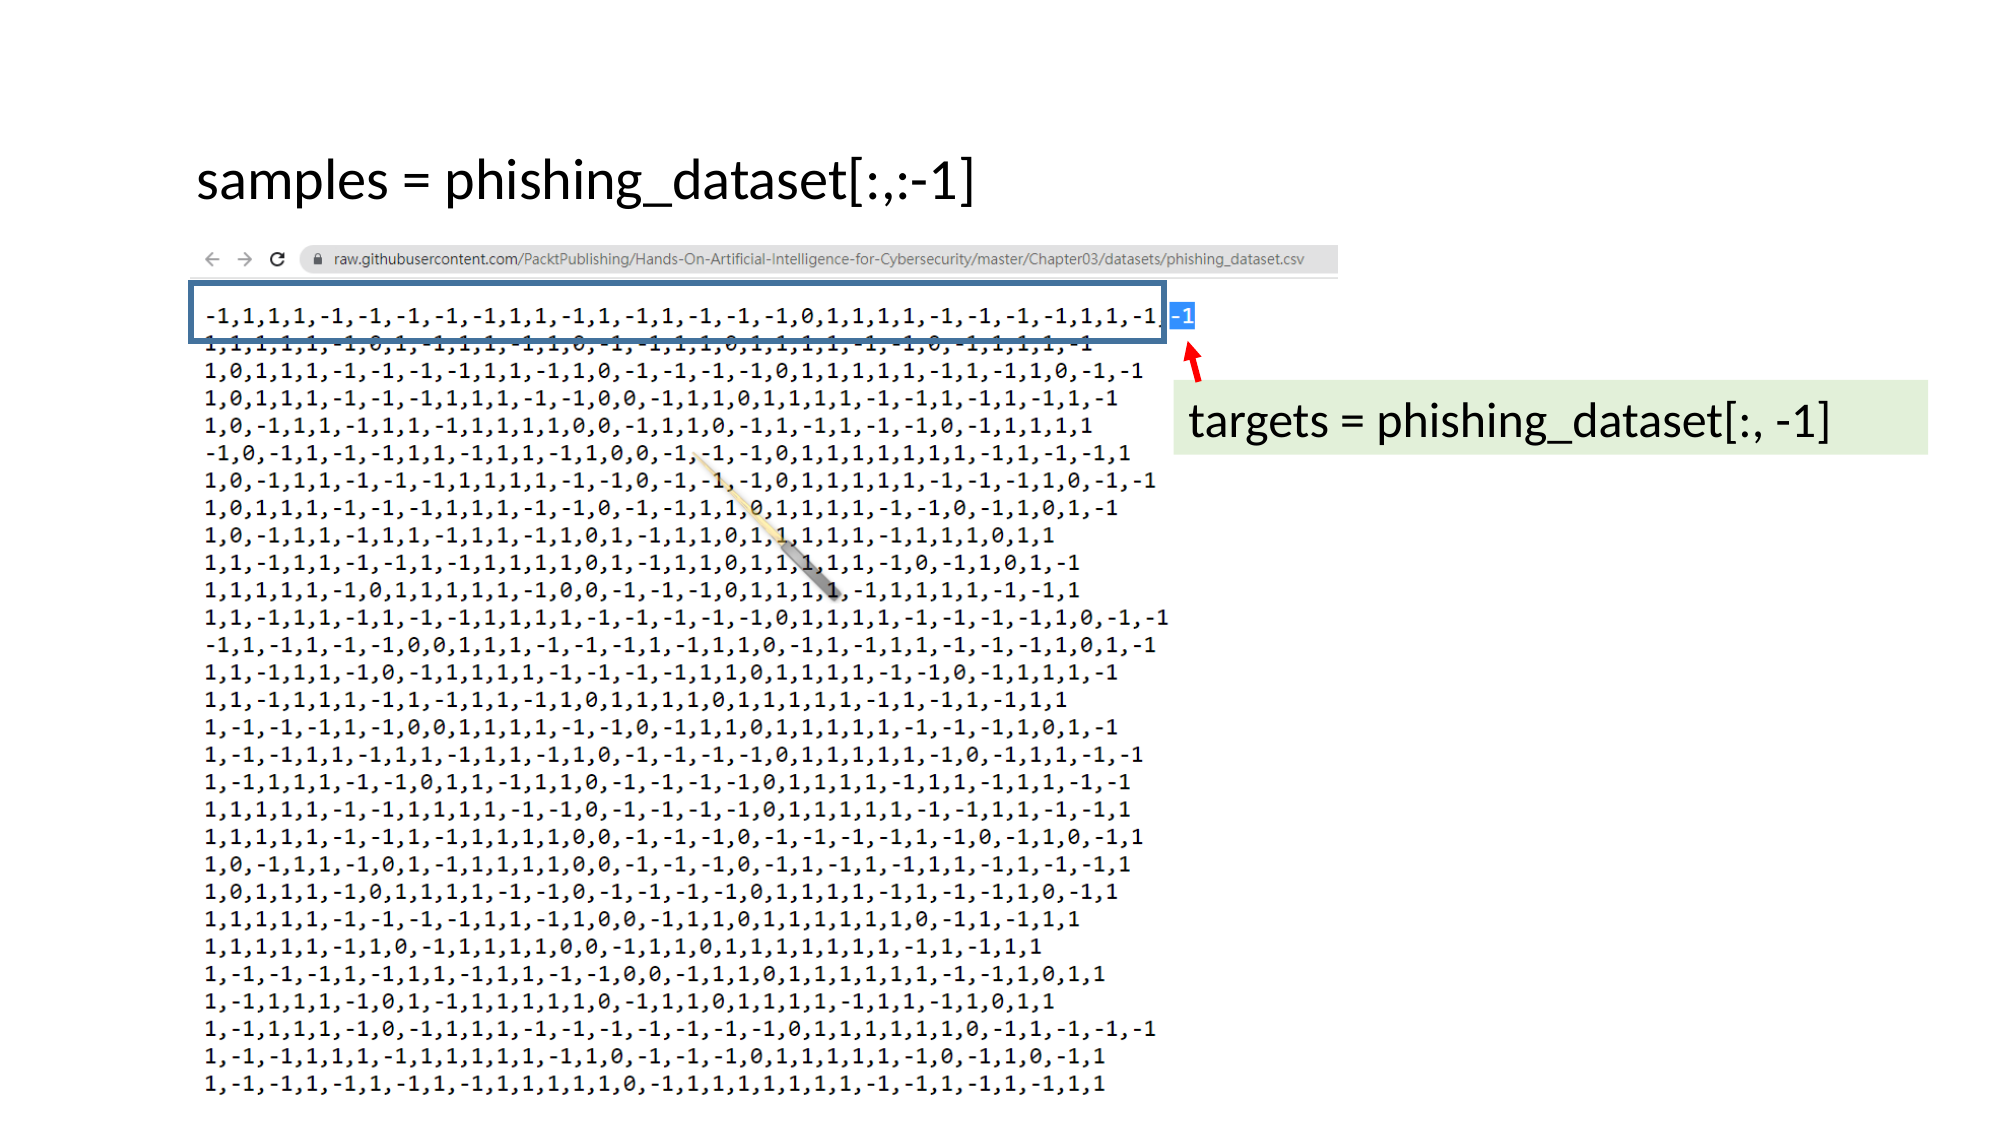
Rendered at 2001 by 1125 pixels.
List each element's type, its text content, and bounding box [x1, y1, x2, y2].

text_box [1187, 340, 1199, 382]
text_box targets = phishing_dataset[:, -1] [1338, 379, 1929, 455]
text_box samples = phishing_dataset[:,:-1] [181, 134, 992, 219]
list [190, 242, 1338, 1102]
